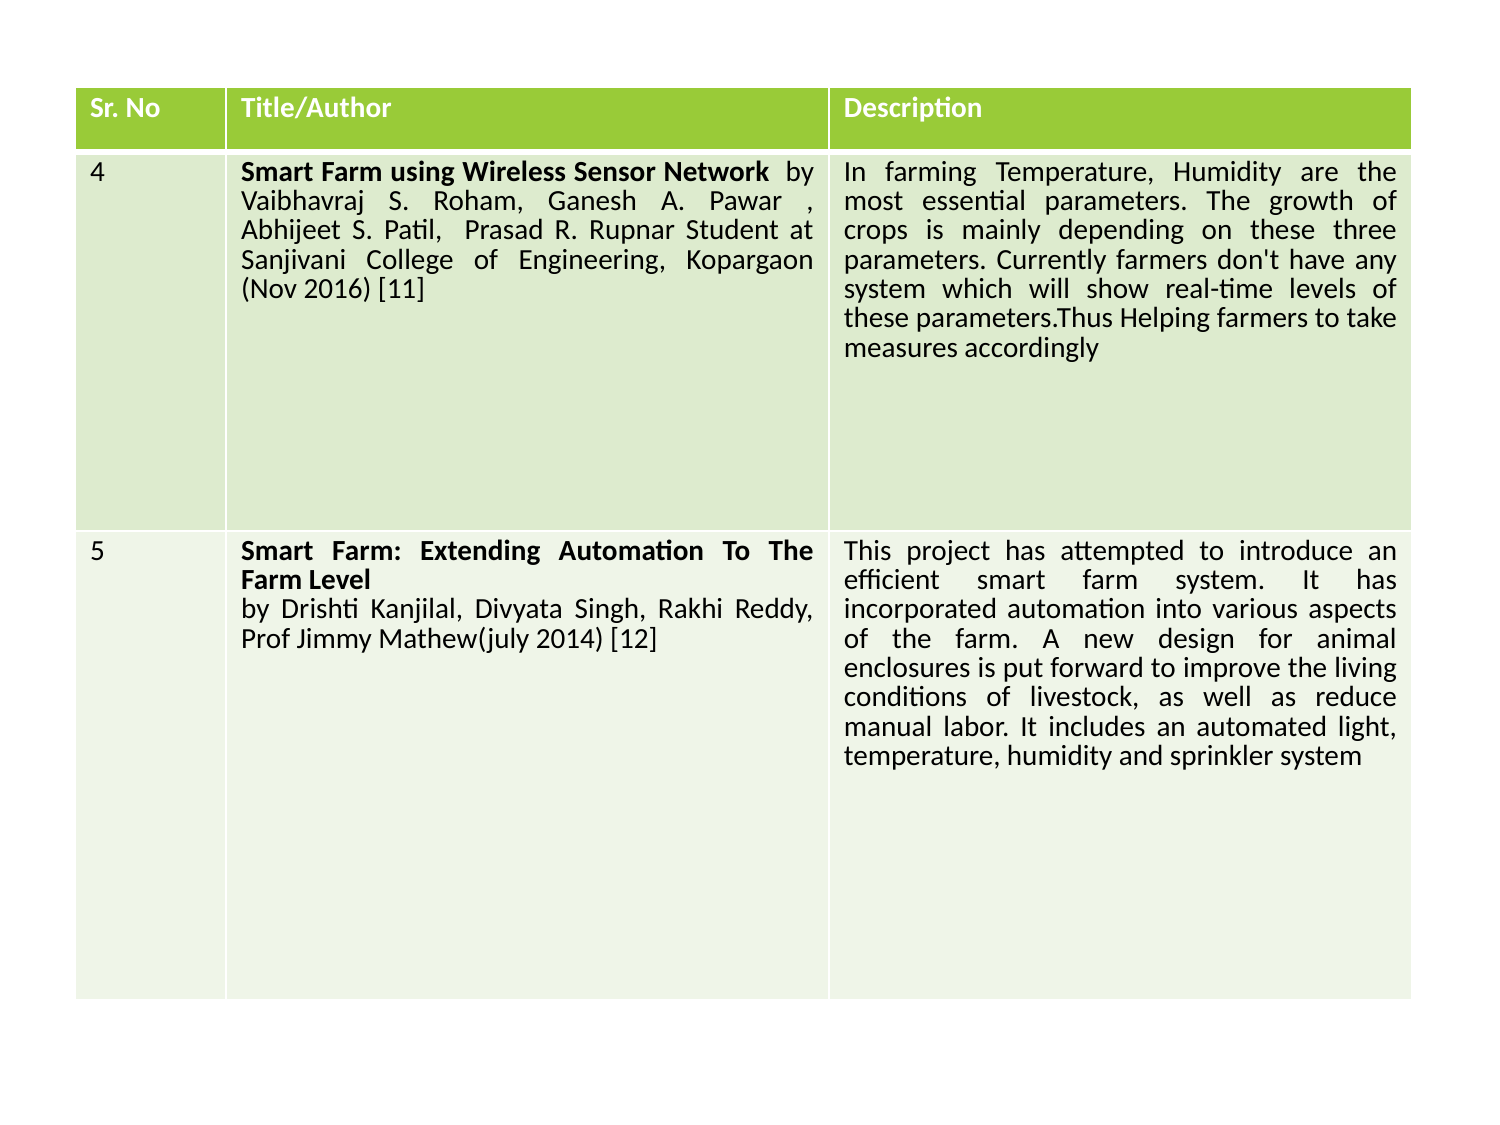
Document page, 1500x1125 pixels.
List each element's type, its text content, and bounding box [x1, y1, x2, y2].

table_cell Smart Farm using Wireless Sensor Network by Vaibhavraj S. Roham, Ganesh A. Pawar , Abhijeet S. Patil, Prasad R. Rupnar Student at Sanjivani College of Engineering, Kopargaon (Nov 2016) [11] [227, 155, 828, 530]
table_header Title/Author [227, 88, 828, 149]
table_cell 4 [76, 155, 225, 530]
table_cell Smart Farm: Extending Automation To The Farm Level by Drishti Kanjilal, Divyata Singh, Rakhi Reddy, Prof Jimmy Mathew(july 2014) [12] [227, 532, 828, 999]
table_cell In farming Temperature, Humidity are the most essential parameters. The growth of crops is mainly depending on these three parameters. Currently farmers don't have any system which will show real-time levels of these parameters.Thus Helping farmers to take measures accordingly [830, 155, 1411, 530]
table_header Description [830, 88, 1411, 149]
table_header Sr. No [76, 88, 225, 149]
table_cell This project has attempted to introduce an efficient smart farm system. It has incorporated automation into various aspects of the farm. A new design for animal enclosures is put forward to improve the living conditions of livestock, as well as reduce manual labor. It includes an automated light, temperature, humidity and sprinkler system [830, 532, 1411, 999]
table_cell 5 [76, 532, 225, 999]
